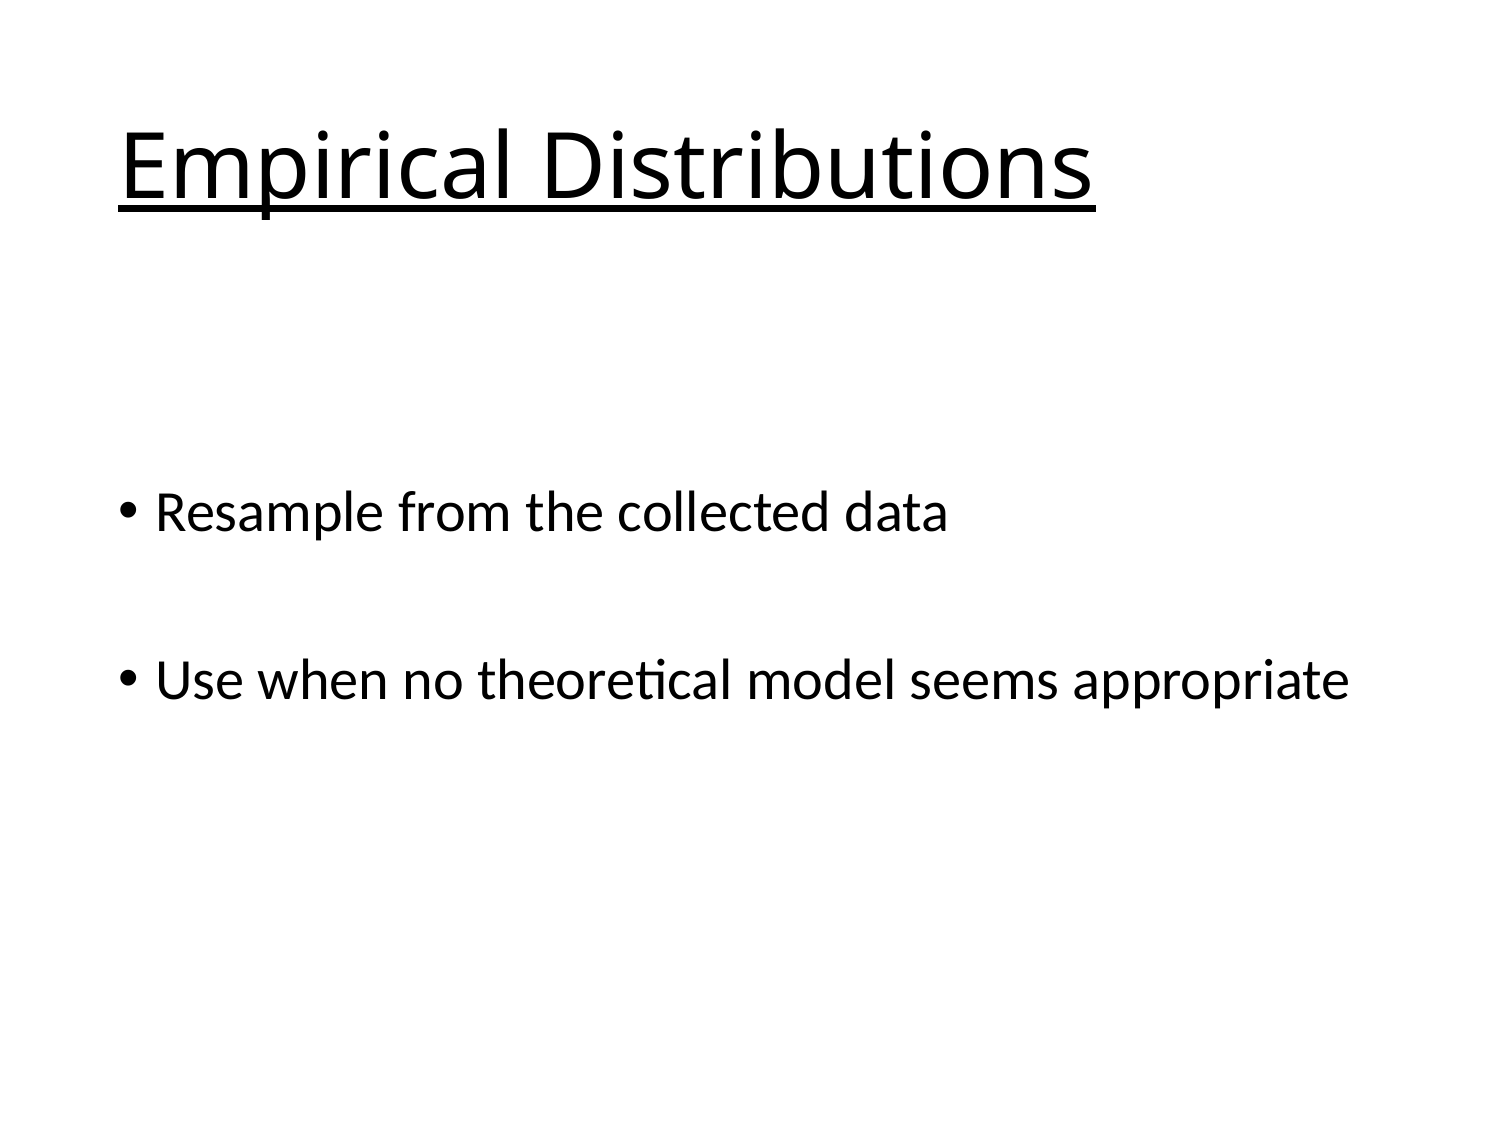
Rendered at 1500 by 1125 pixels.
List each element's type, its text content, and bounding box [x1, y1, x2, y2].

title Empirical Distributions [103, 59, 1397, 278]
list Resample from the collected data Use when no theoretical model seems appropriate [103, 299, 1397, 1014]
